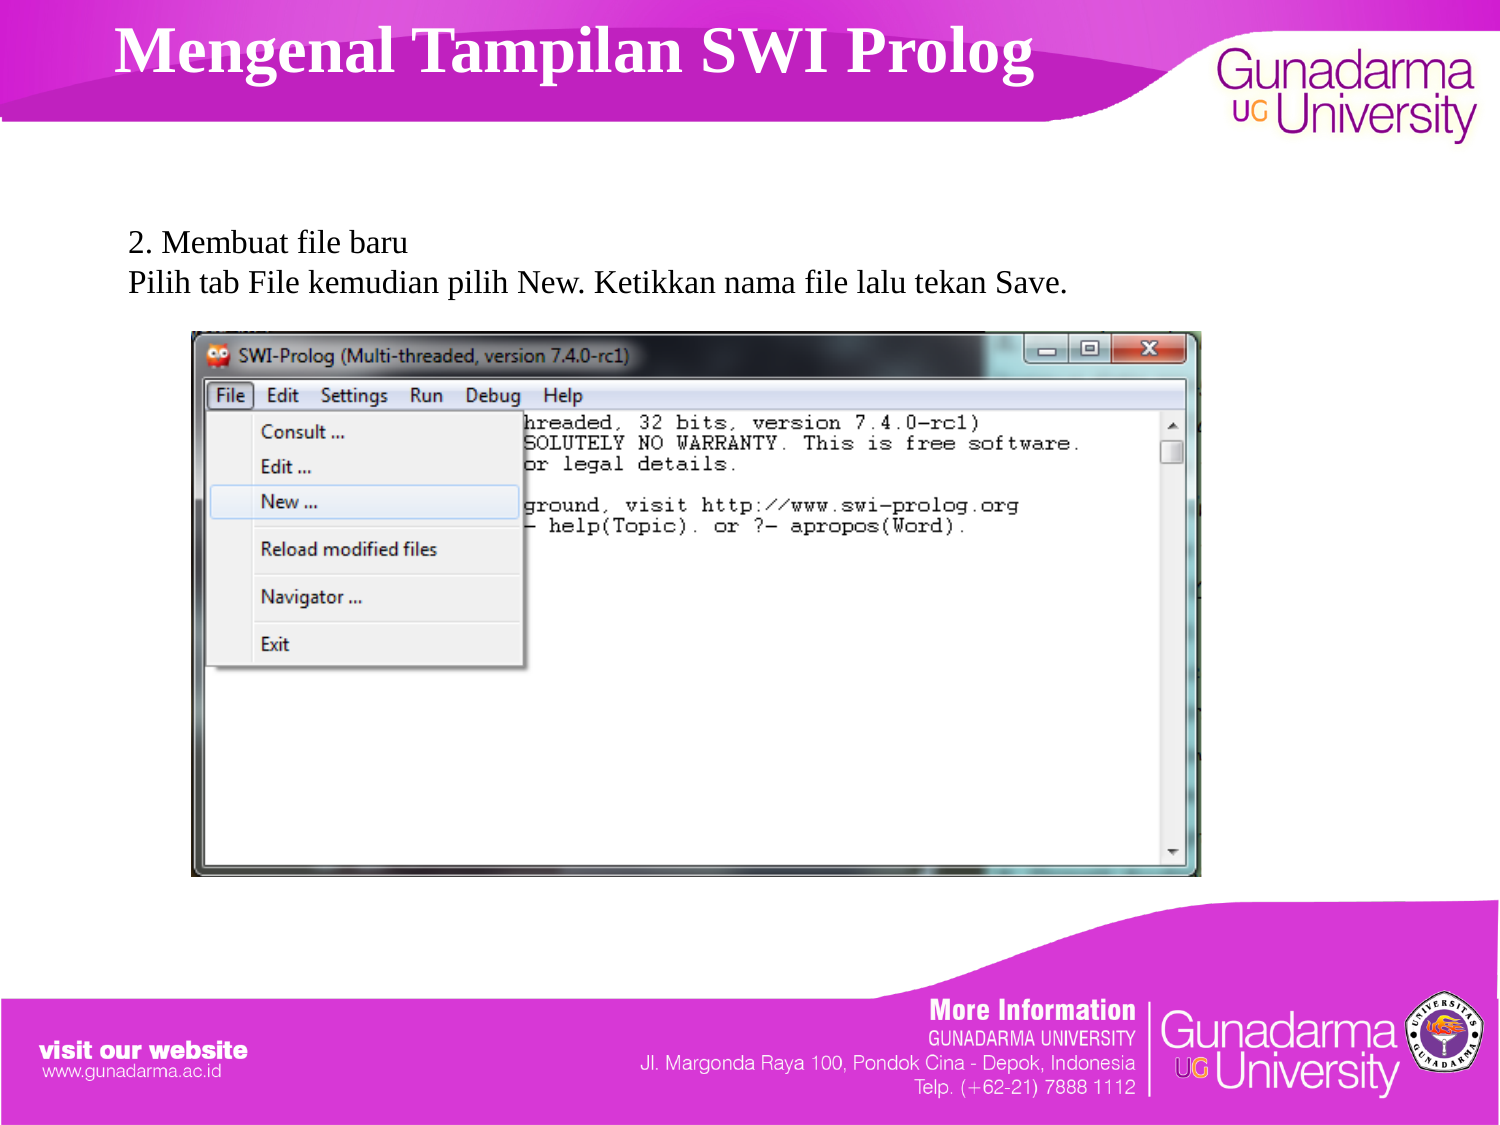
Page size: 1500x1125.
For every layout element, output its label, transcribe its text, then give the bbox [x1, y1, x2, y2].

picture [190, 331, 1202, 877]
picture [0, 899, 1500, 1125]
text_box 2. Membuat file baru Pilih tab File kemudian pilih New. Ketikkan nama file lalu tekan Save. [113, 213, 1085, 307]
picture [0, 0, 1500, 213]
text_box [37, 213, 1463, 899]
